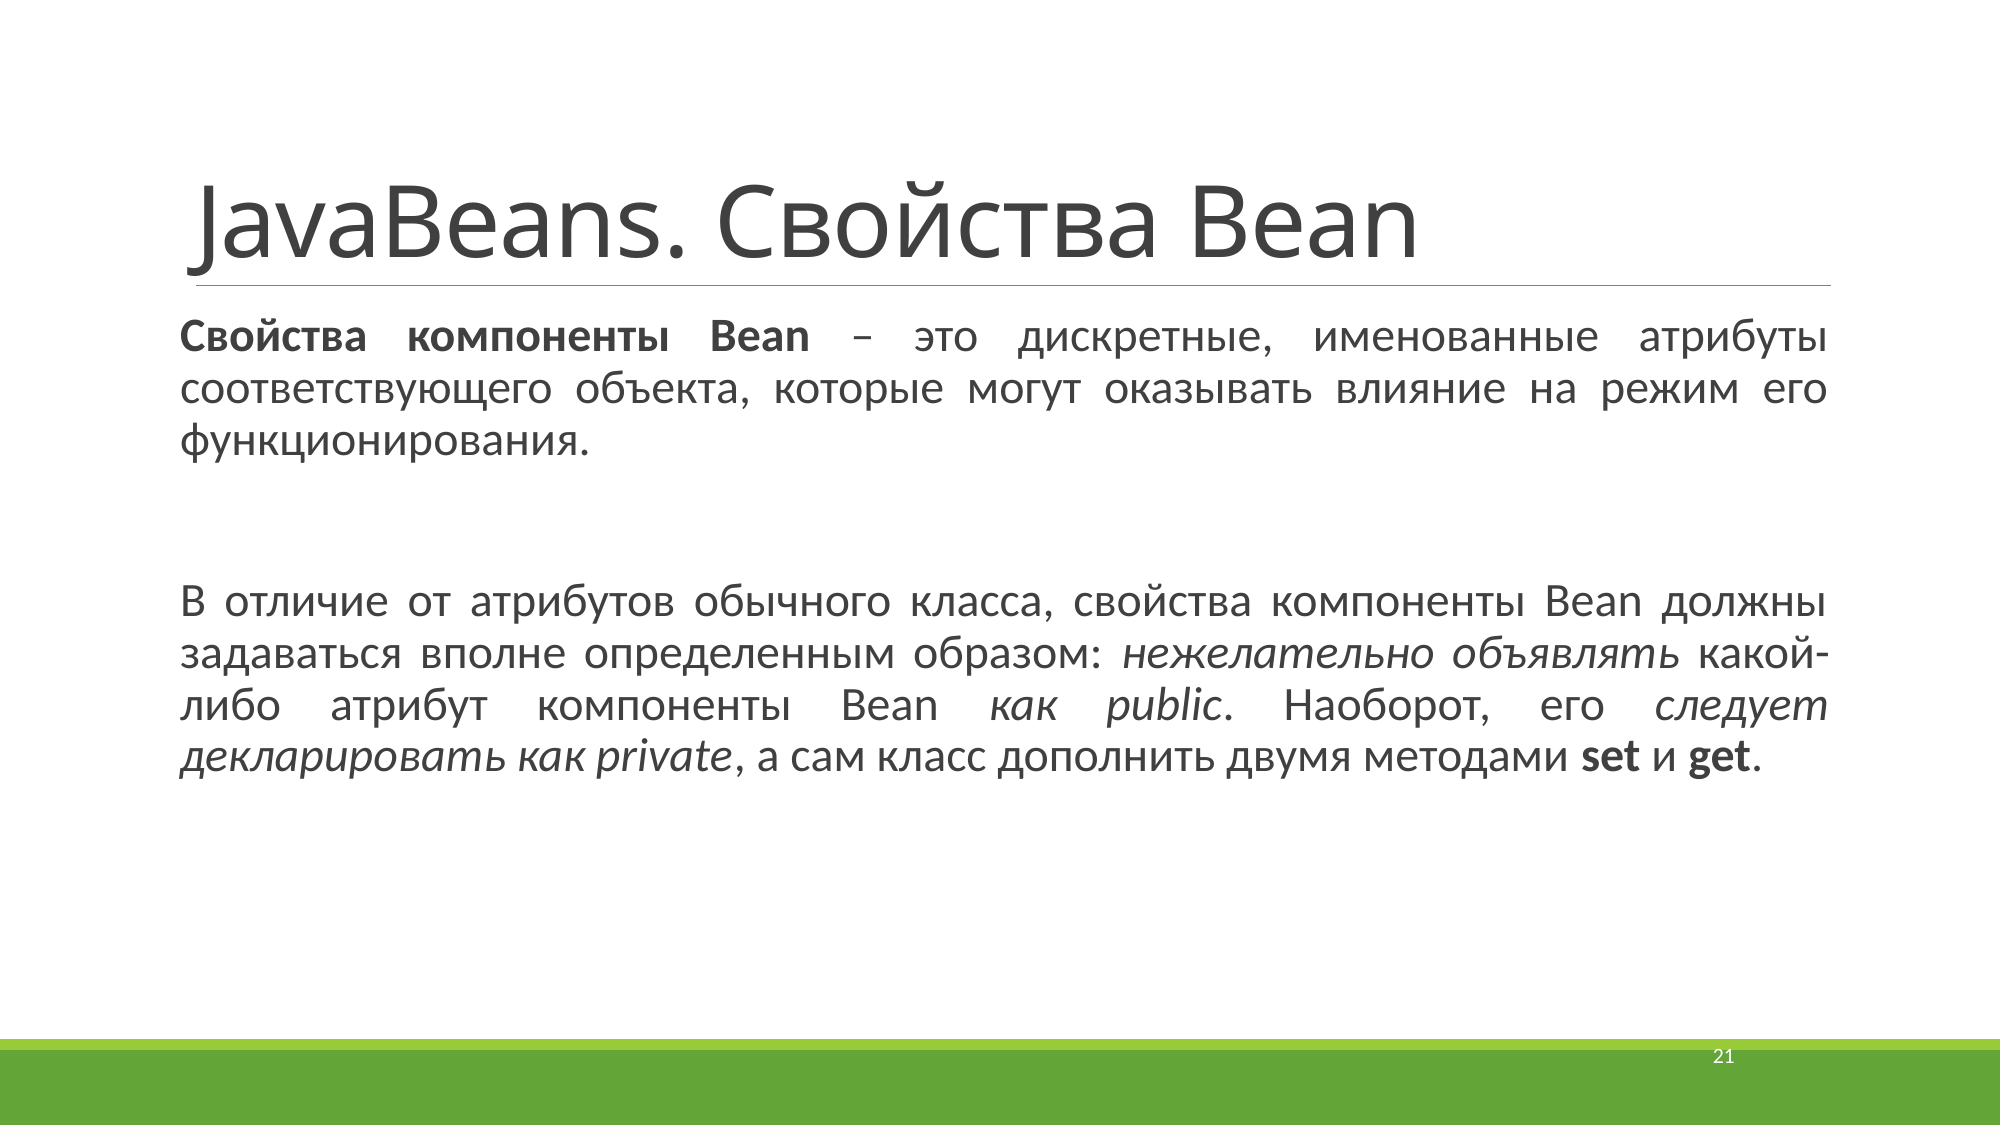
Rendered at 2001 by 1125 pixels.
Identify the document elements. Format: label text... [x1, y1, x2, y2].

title JavaBeans. Свойства Bean [180, 47, 1830, 285]
slide_number 21 [1587, 1025, 1750, 1085]
list Свойства компоненты Bean – это дискретные, именованные атрибуты соответствующего объекта, которые могут оказывать влияние на режим его функционирования. В отличие от атрибутов обычного класса, свойства компоненты Bean должны задаваться вполне определенным образом: нежелательно объявлять какой-либо атрибут компоненты Bean как public. Наоборот, его следует декларировать как private, а сам класс дополнить двумя методами set и get. [180, 302, 1830, 963]
